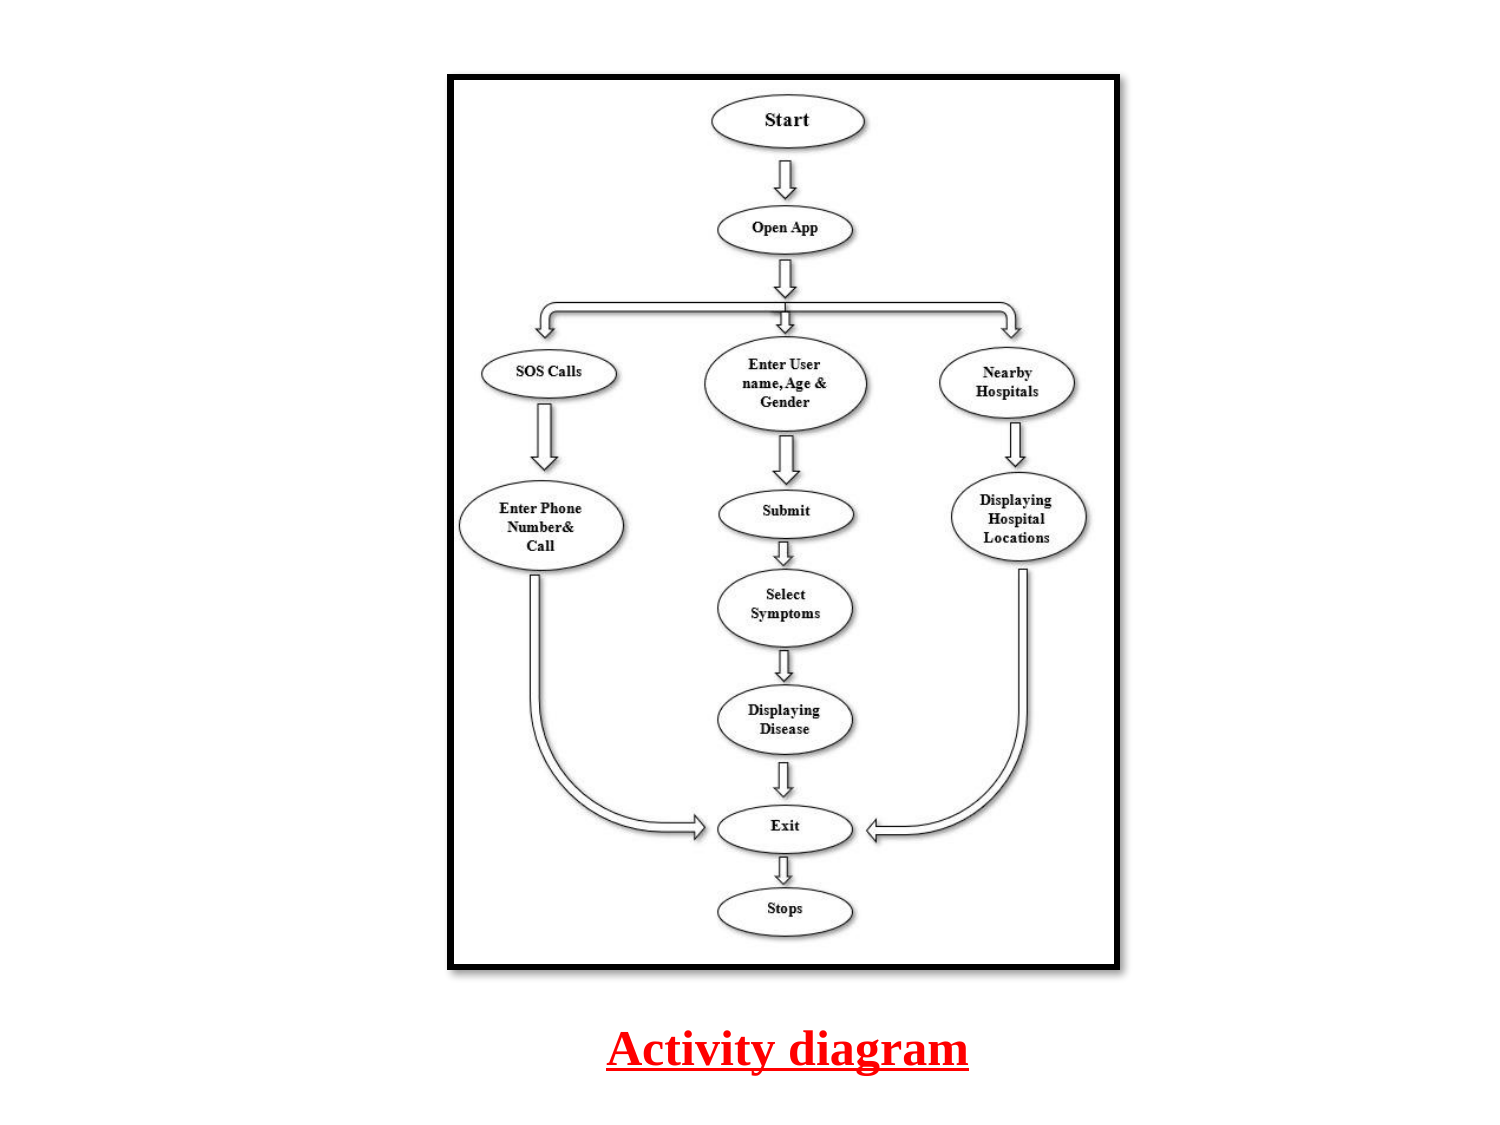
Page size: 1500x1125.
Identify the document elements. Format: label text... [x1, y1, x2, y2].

text_box Activity diagram [486, 1007, 1090, 1083]
picture [453, 79, 1115, 965]
